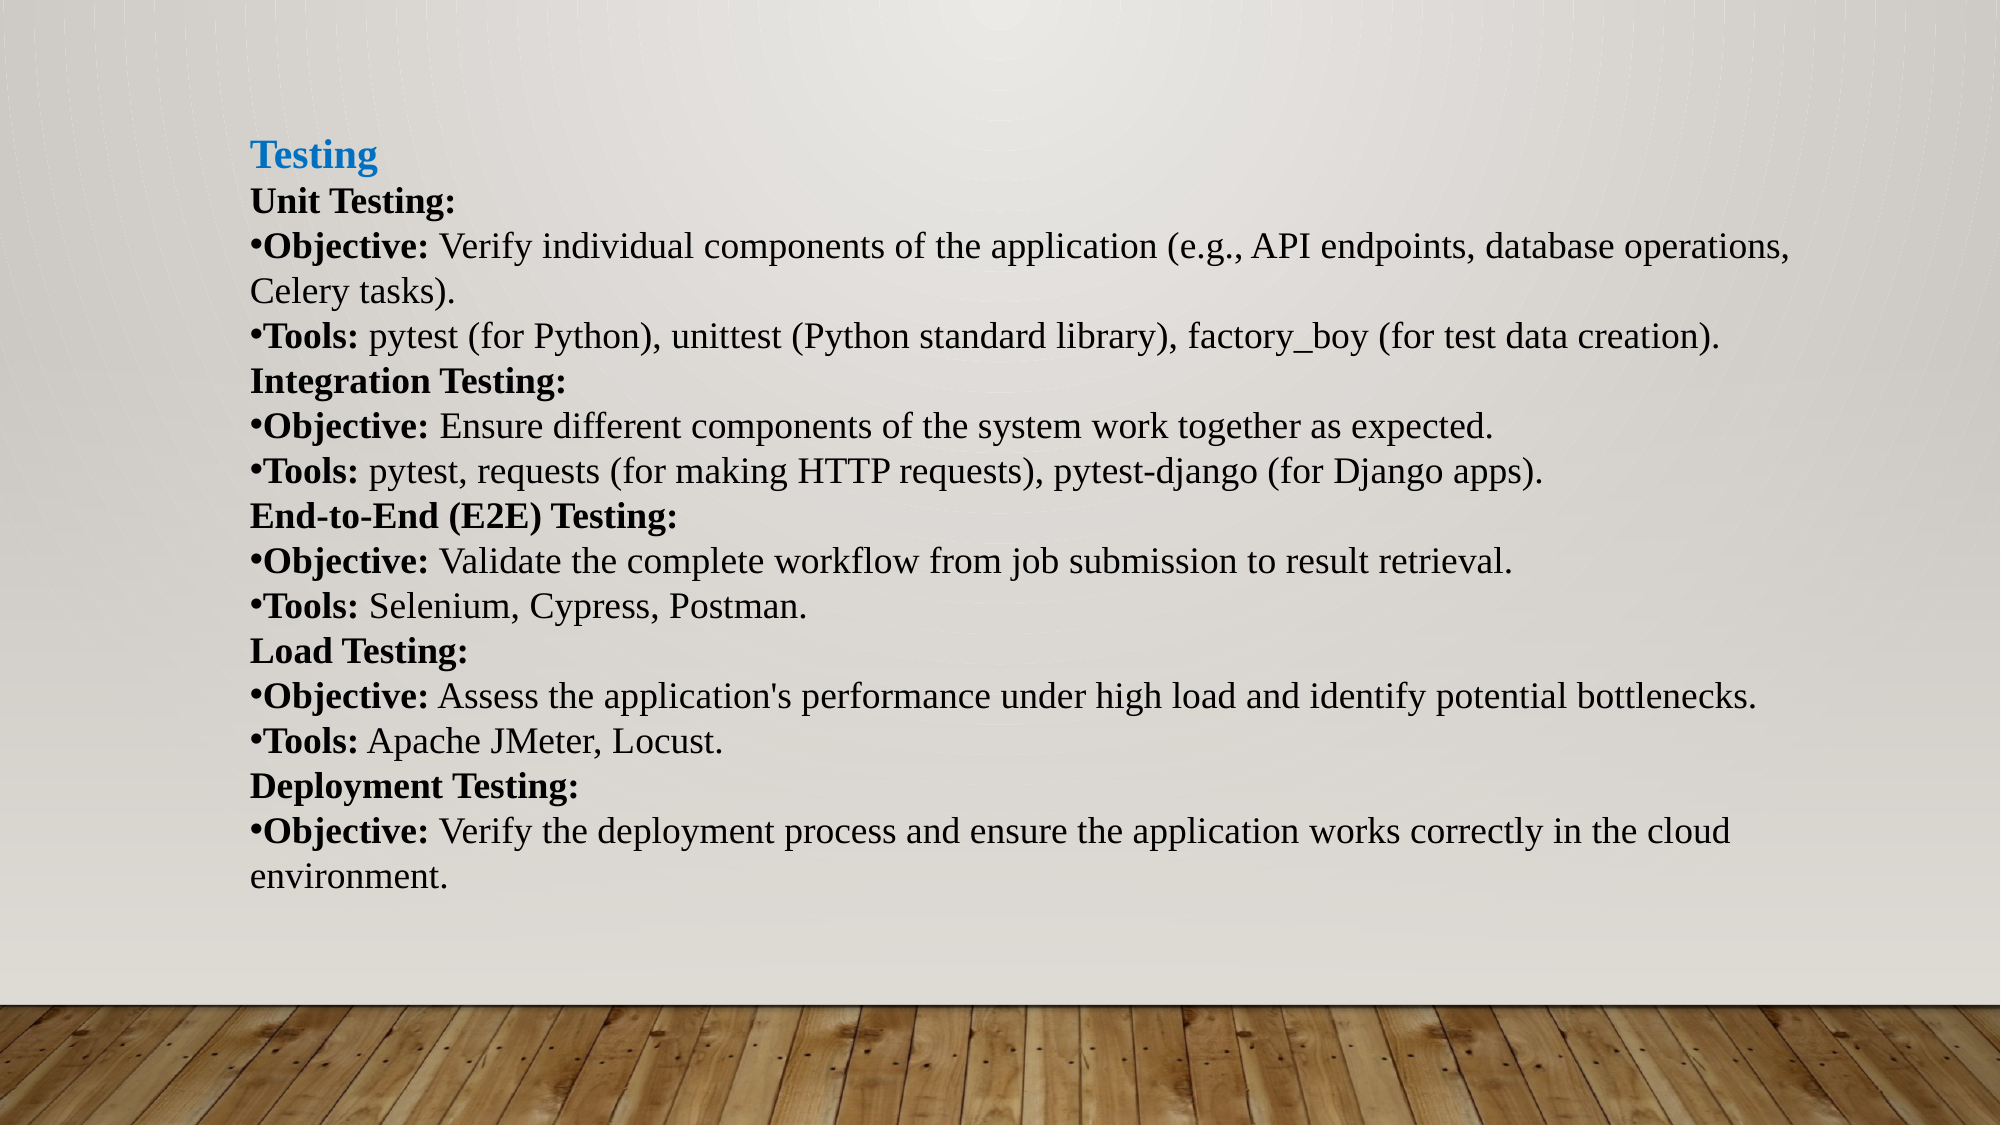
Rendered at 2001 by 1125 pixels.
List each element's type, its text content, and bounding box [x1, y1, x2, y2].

text_box Testing Unit Testing: Objective: Verify individual components of the application (e.g., API endpoints, database operations, Celery tasks). Tools: pytest (for Python), unittest (Python standard library), factory_boy (for test data creation). Integration Testing: Objective: Ensure different components of the system work together as expected. Tools: pytest, requests (for making HTTP requests), pytest-django (for Django apps). End-to-End (E2E) Testing: Objective: Validate the complete workflow from job submission to result retrieval. Tools: Selenium, Cypress, Postman. Load Testing: Objective: Assess the application's performance under high load and identify potential bottlenecks. Tools: Apache JMeter, Locust. Deployment Testing: Objective: Verify the deployment process and ensure the application works correctly in the cloud environment. [234, 119, 1819, 949]
picture [0, 1005, 2000, 1125]
